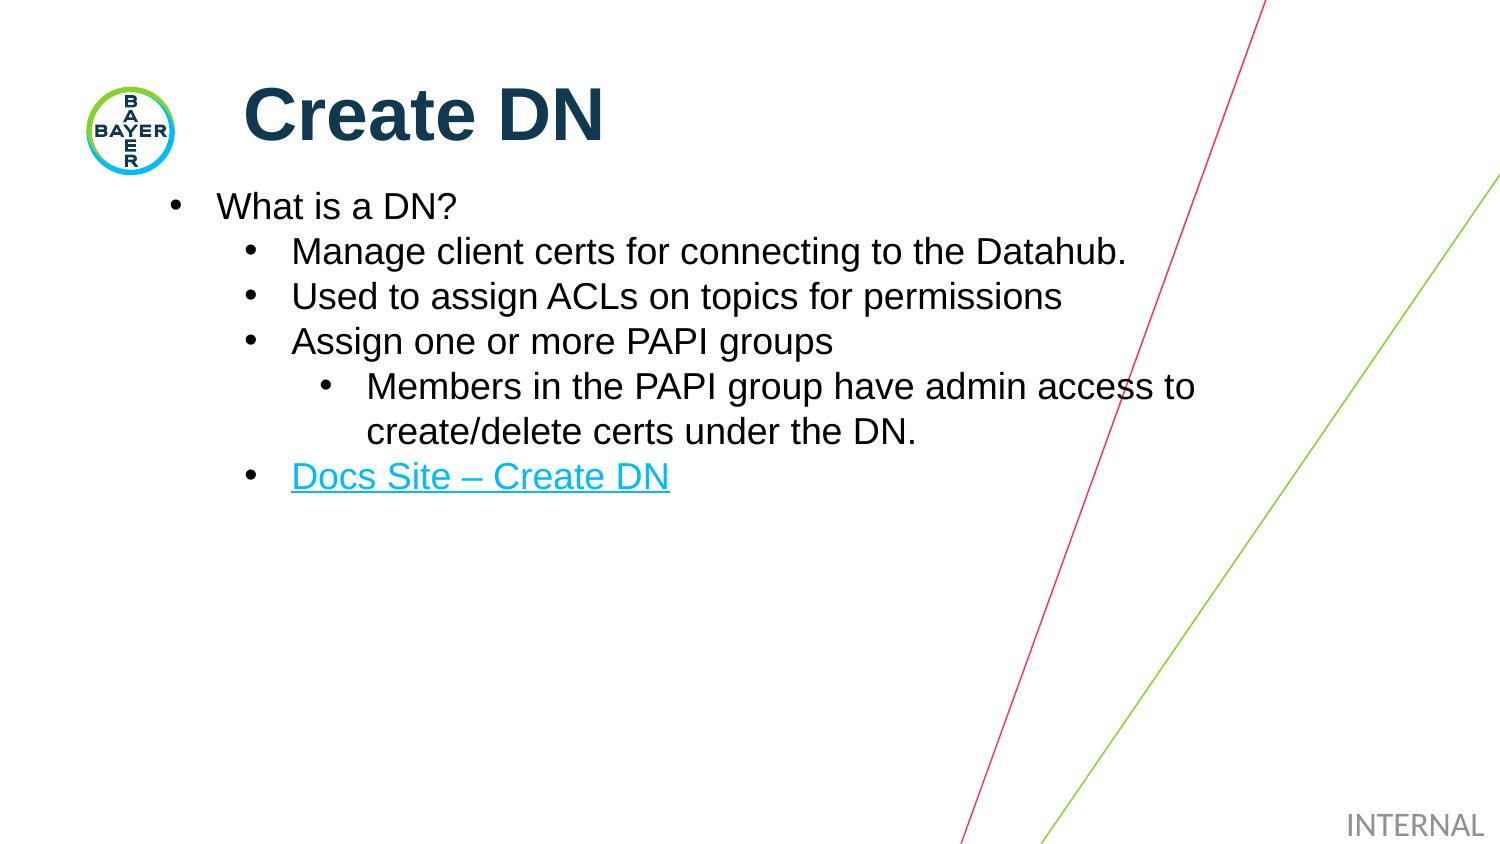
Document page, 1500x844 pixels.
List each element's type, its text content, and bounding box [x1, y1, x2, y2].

title Create DN [243, 49, 1428, 156]
text_box What is a DN? Manage client certs for connecting to the Datahub. Used to assign ACLs on topics for permissions Assign one or more PAPI groups Members in the PAPI group have admin access to create/delete certs under the DN. Docs Site – Create DN [154, 174, 1346, 505]
picture [130, 92, 151, 99]
